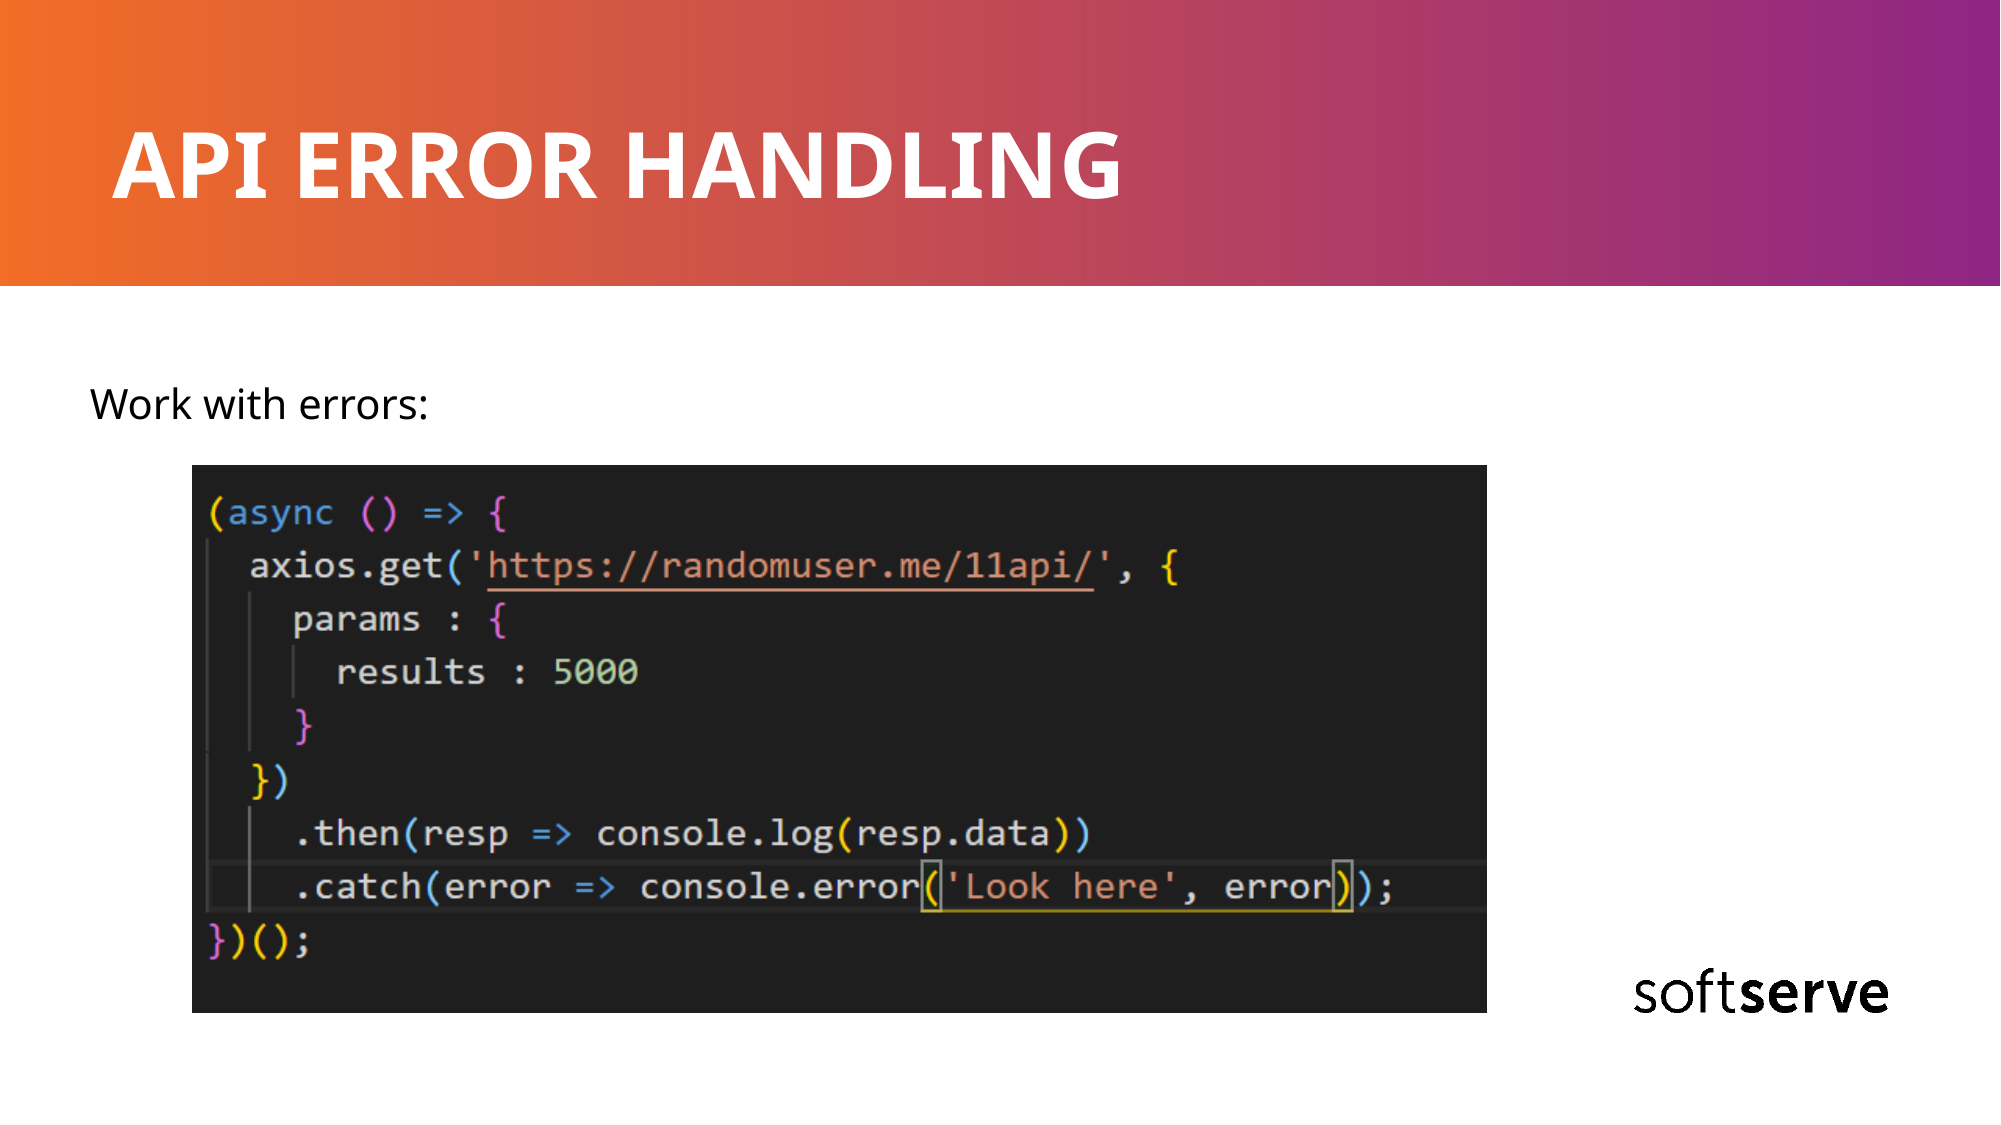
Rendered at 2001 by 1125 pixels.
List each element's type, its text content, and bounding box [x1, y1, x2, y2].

title API ERROR HANDLING [112, 112, 1888, 225]
picture [192, 465, 1487, 1013]
list Work with errors: [89, 370, 1785, 455]
picture [1634, 968, 1888, 1013]
